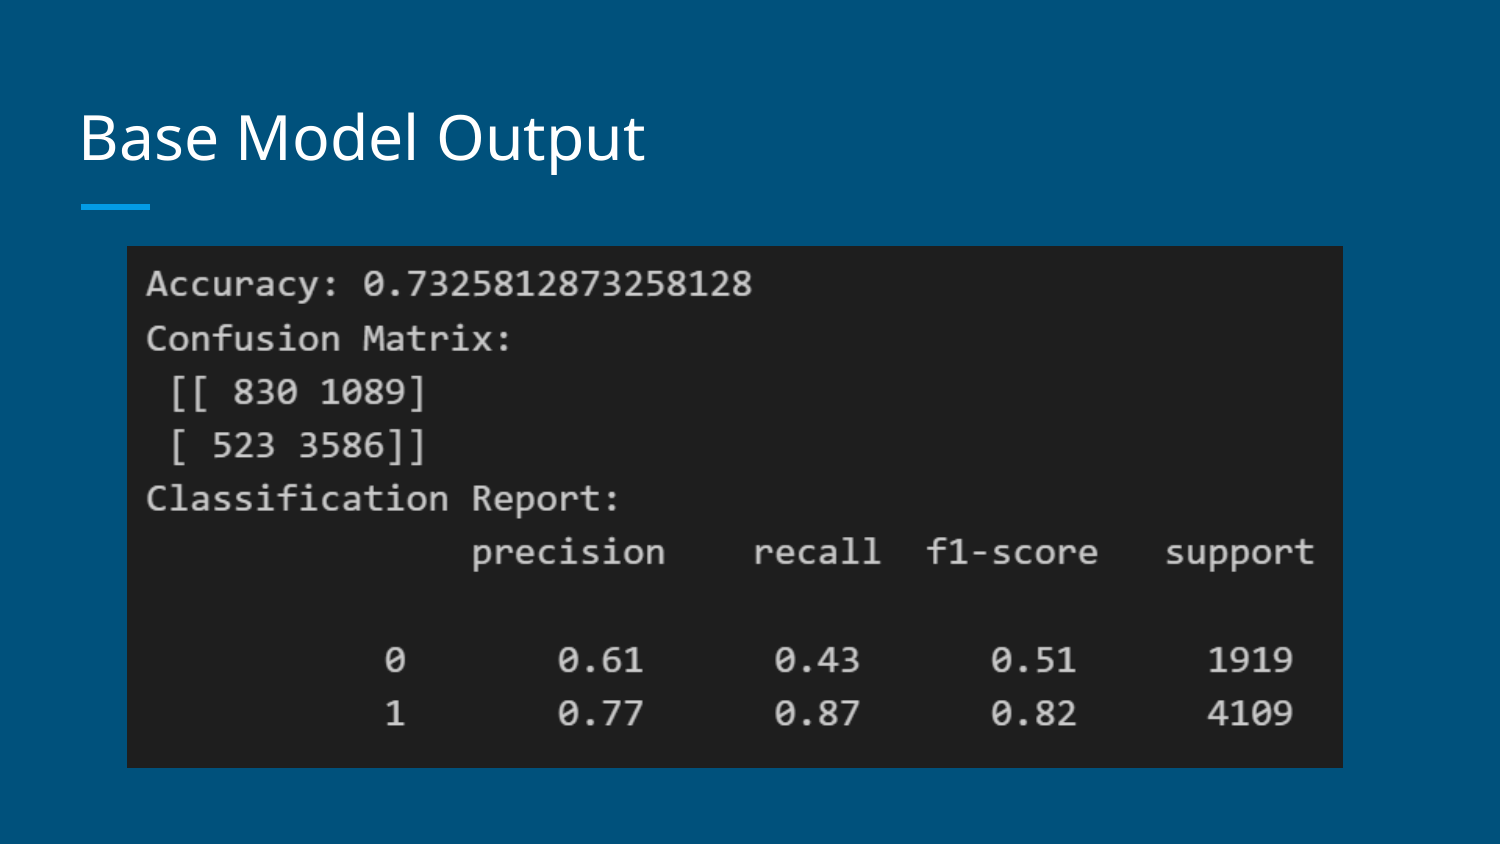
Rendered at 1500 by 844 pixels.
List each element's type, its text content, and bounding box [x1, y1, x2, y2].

title Base Model Output [63, 75, 1437, 188]
picture [128, 247, 1342, 767]
